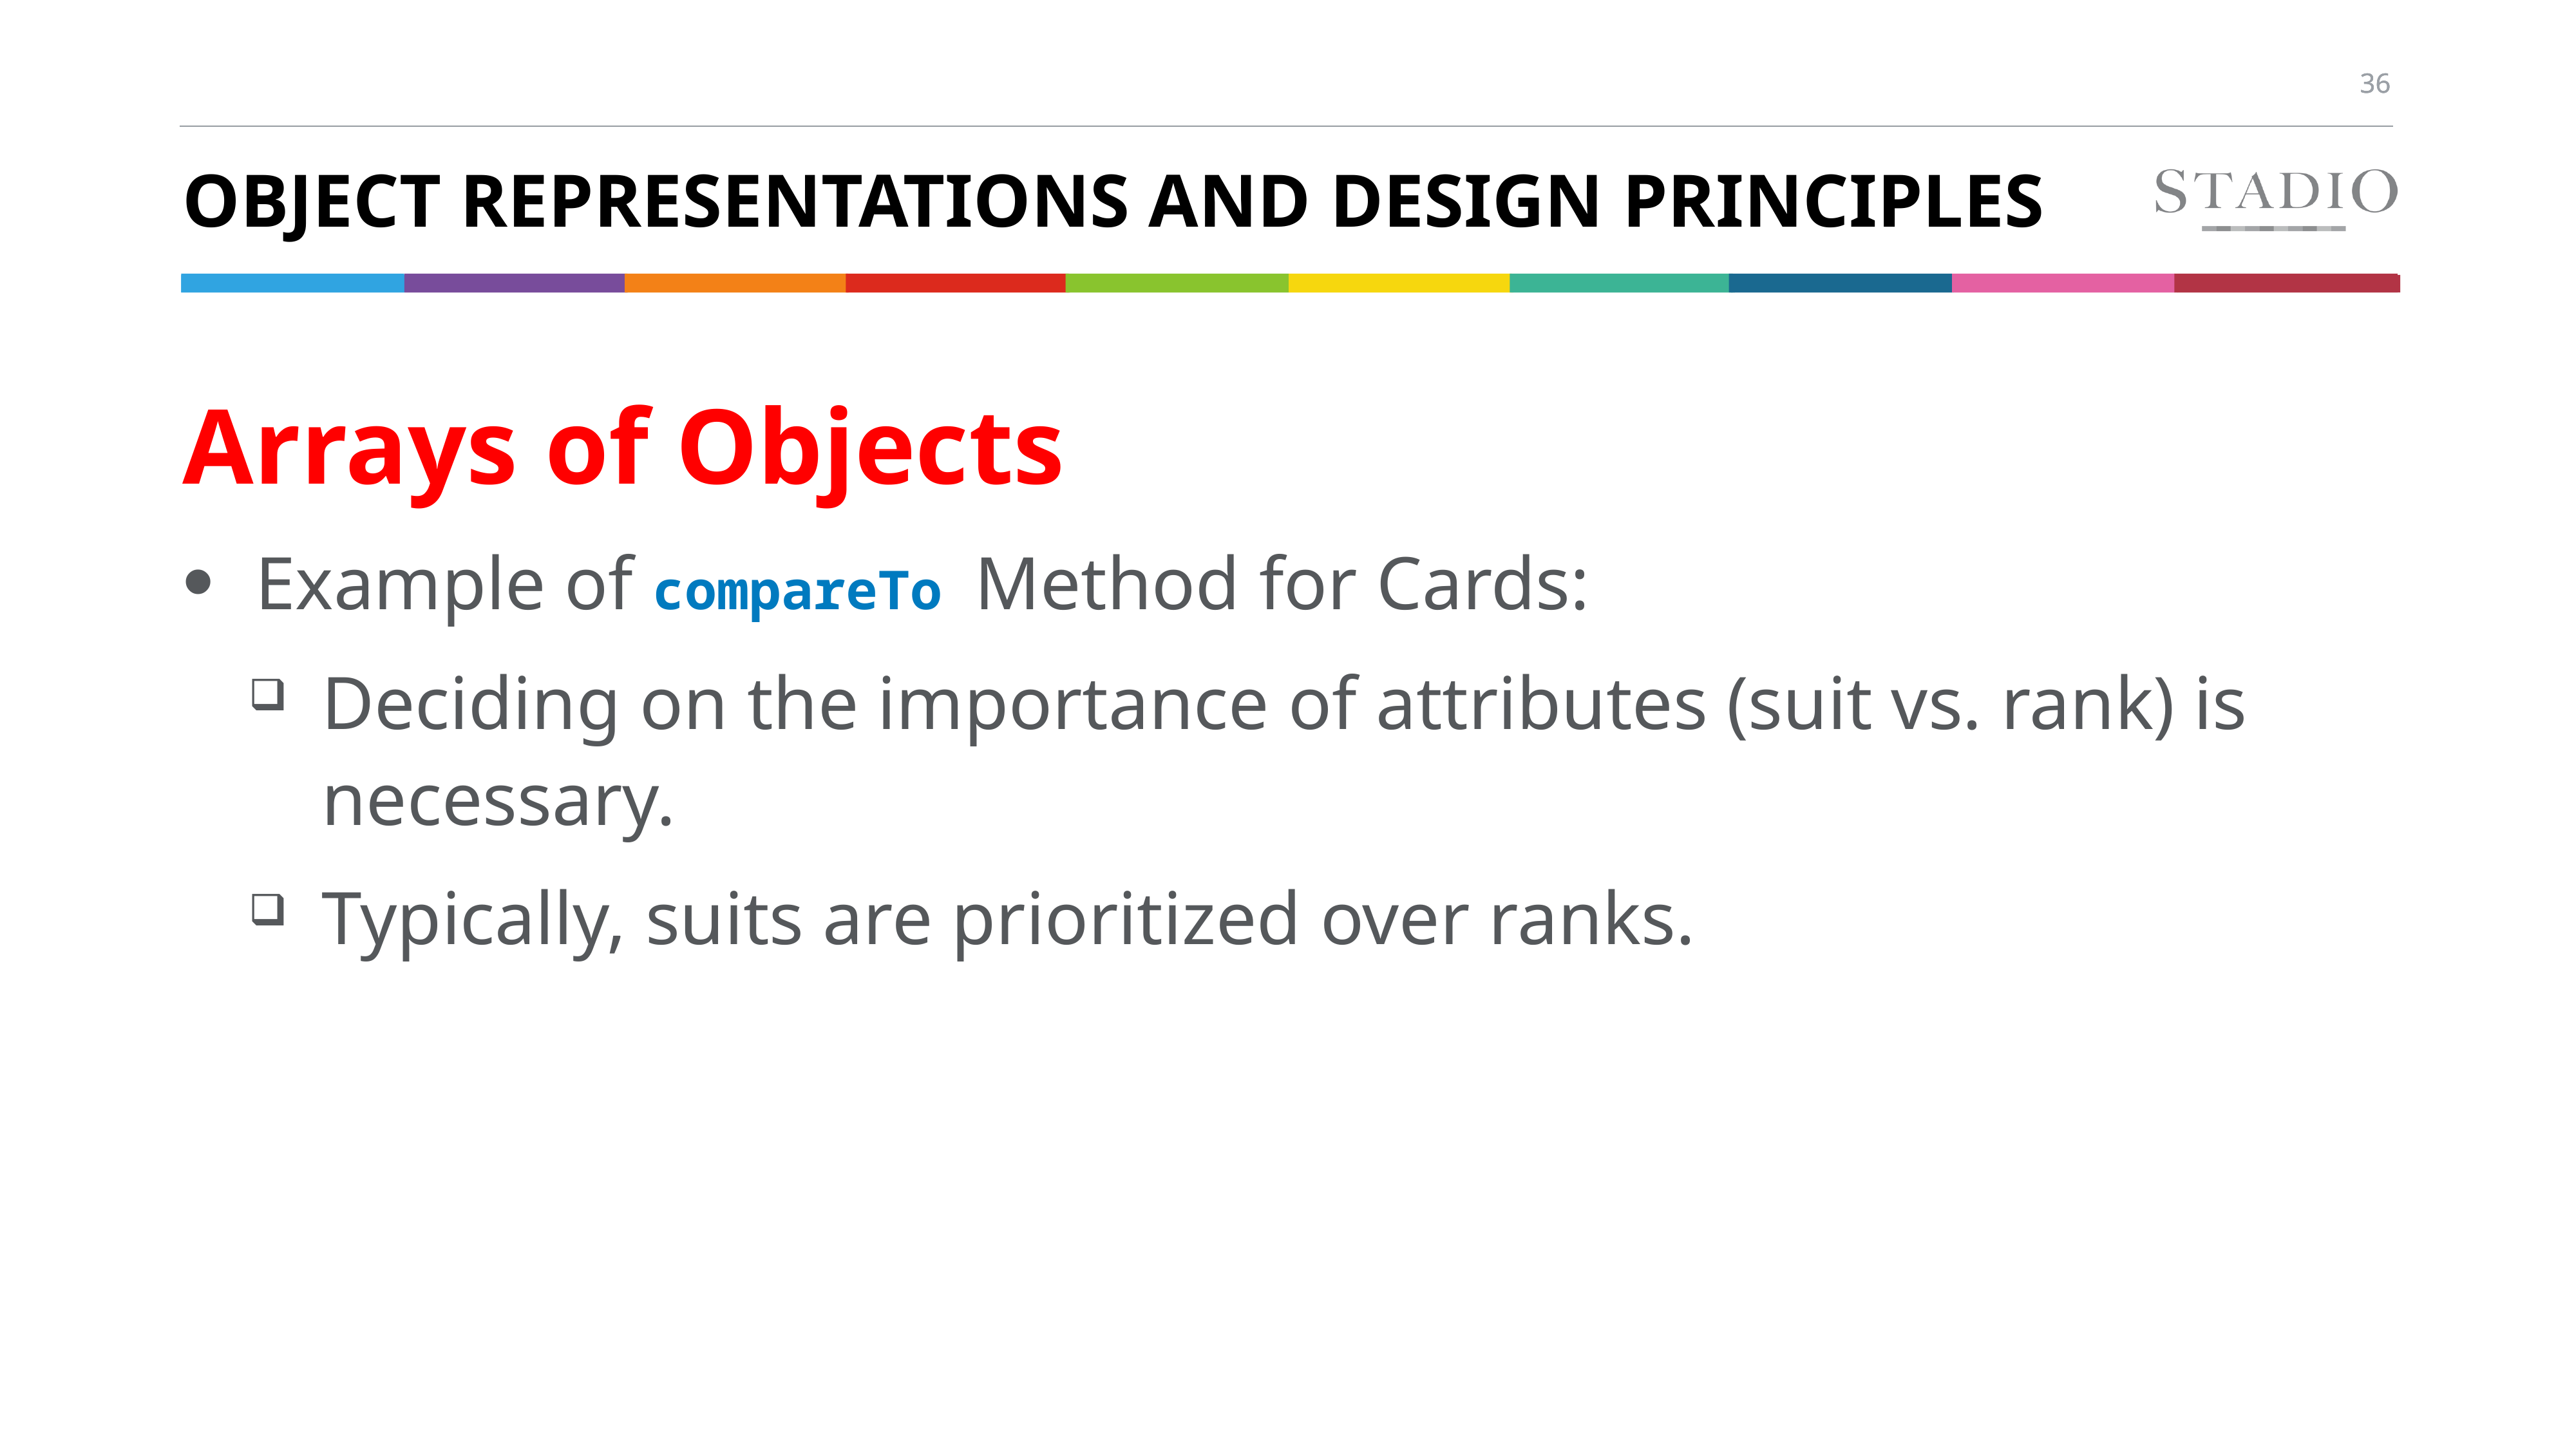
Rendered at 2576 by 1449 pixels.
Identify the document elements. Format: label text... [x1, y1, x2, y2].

picture [2112, 126, 2441, 274]
list Arrays of Objects Example of compareTo Method for Cards: Deciding on the importance of attributes (suit vs. rank) is necessary. Typically, suits are prioritized over ranks. [182, 367, 2402, 1370]
title Object Representations and Design Principles [182, 128, 2069, 131]
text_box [181, 273, 2398, 293]
text_box [178, 131, 2398, 279]
